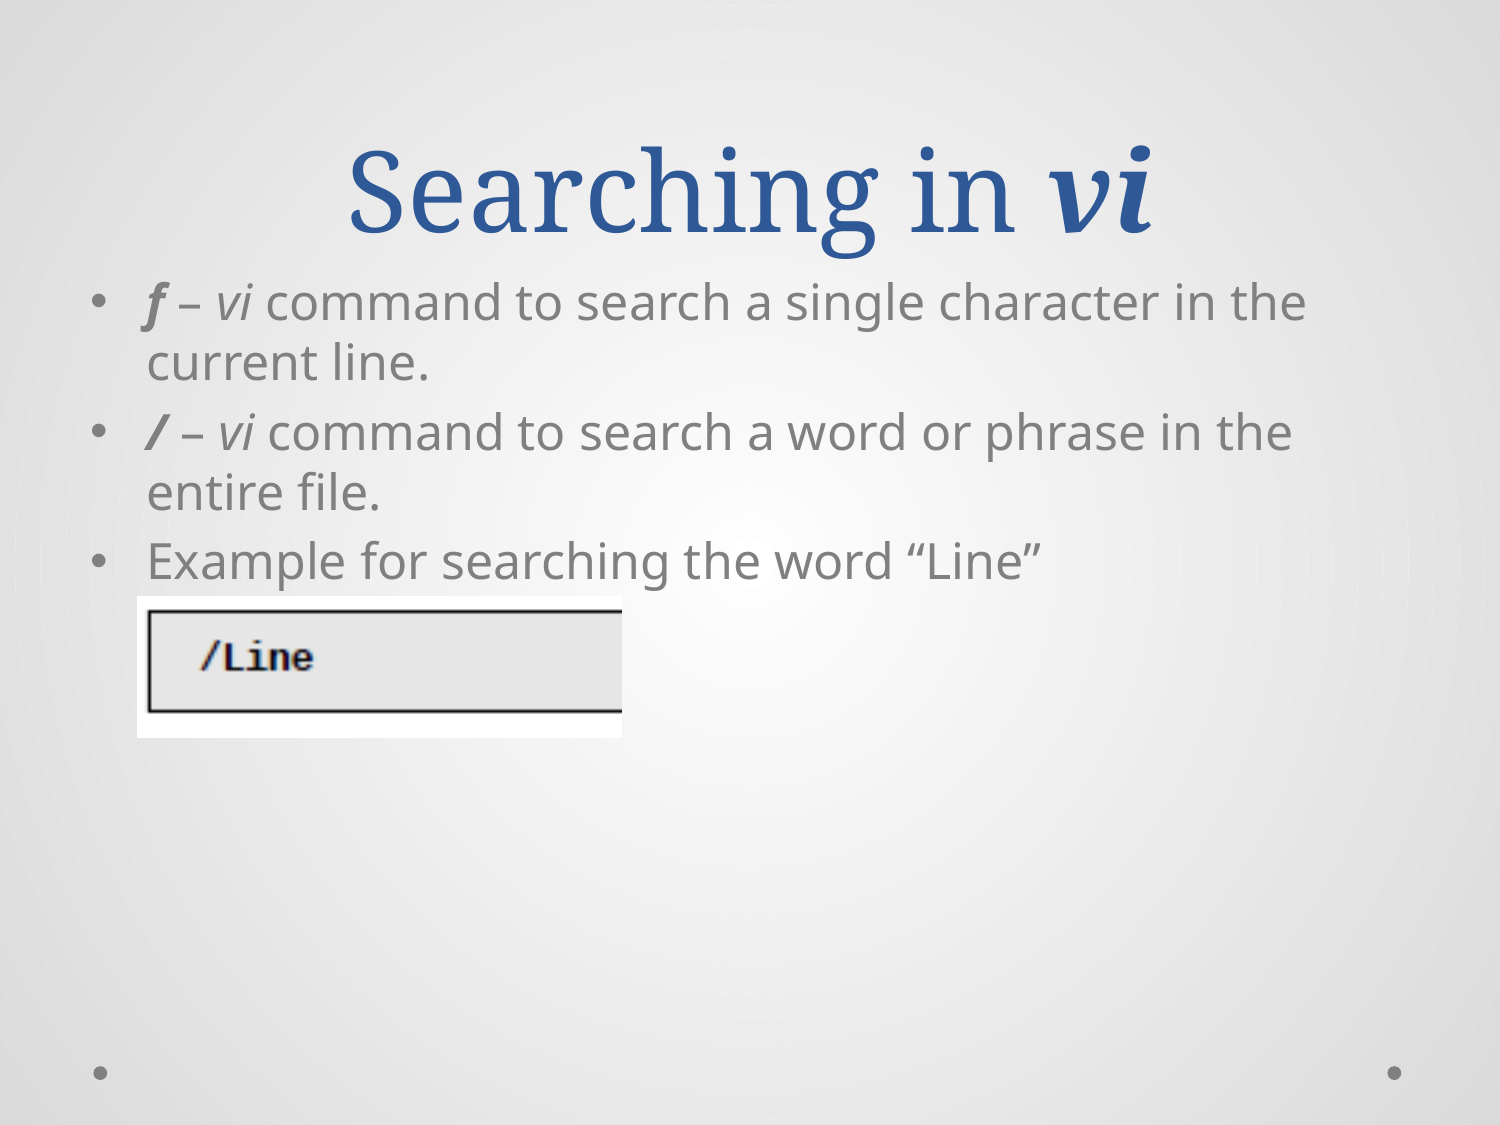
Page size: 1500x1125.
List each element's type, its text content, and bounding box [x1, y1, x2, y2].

picture [137, 596, 622, 738]
title Searching in vi [75, 0, 1425, 262]
list f – vi command to search a single character in the current line. / – vi command to search a word or phrase in the entire file. Example for searching the word “Line” [75, 262, 1425, 1005]
